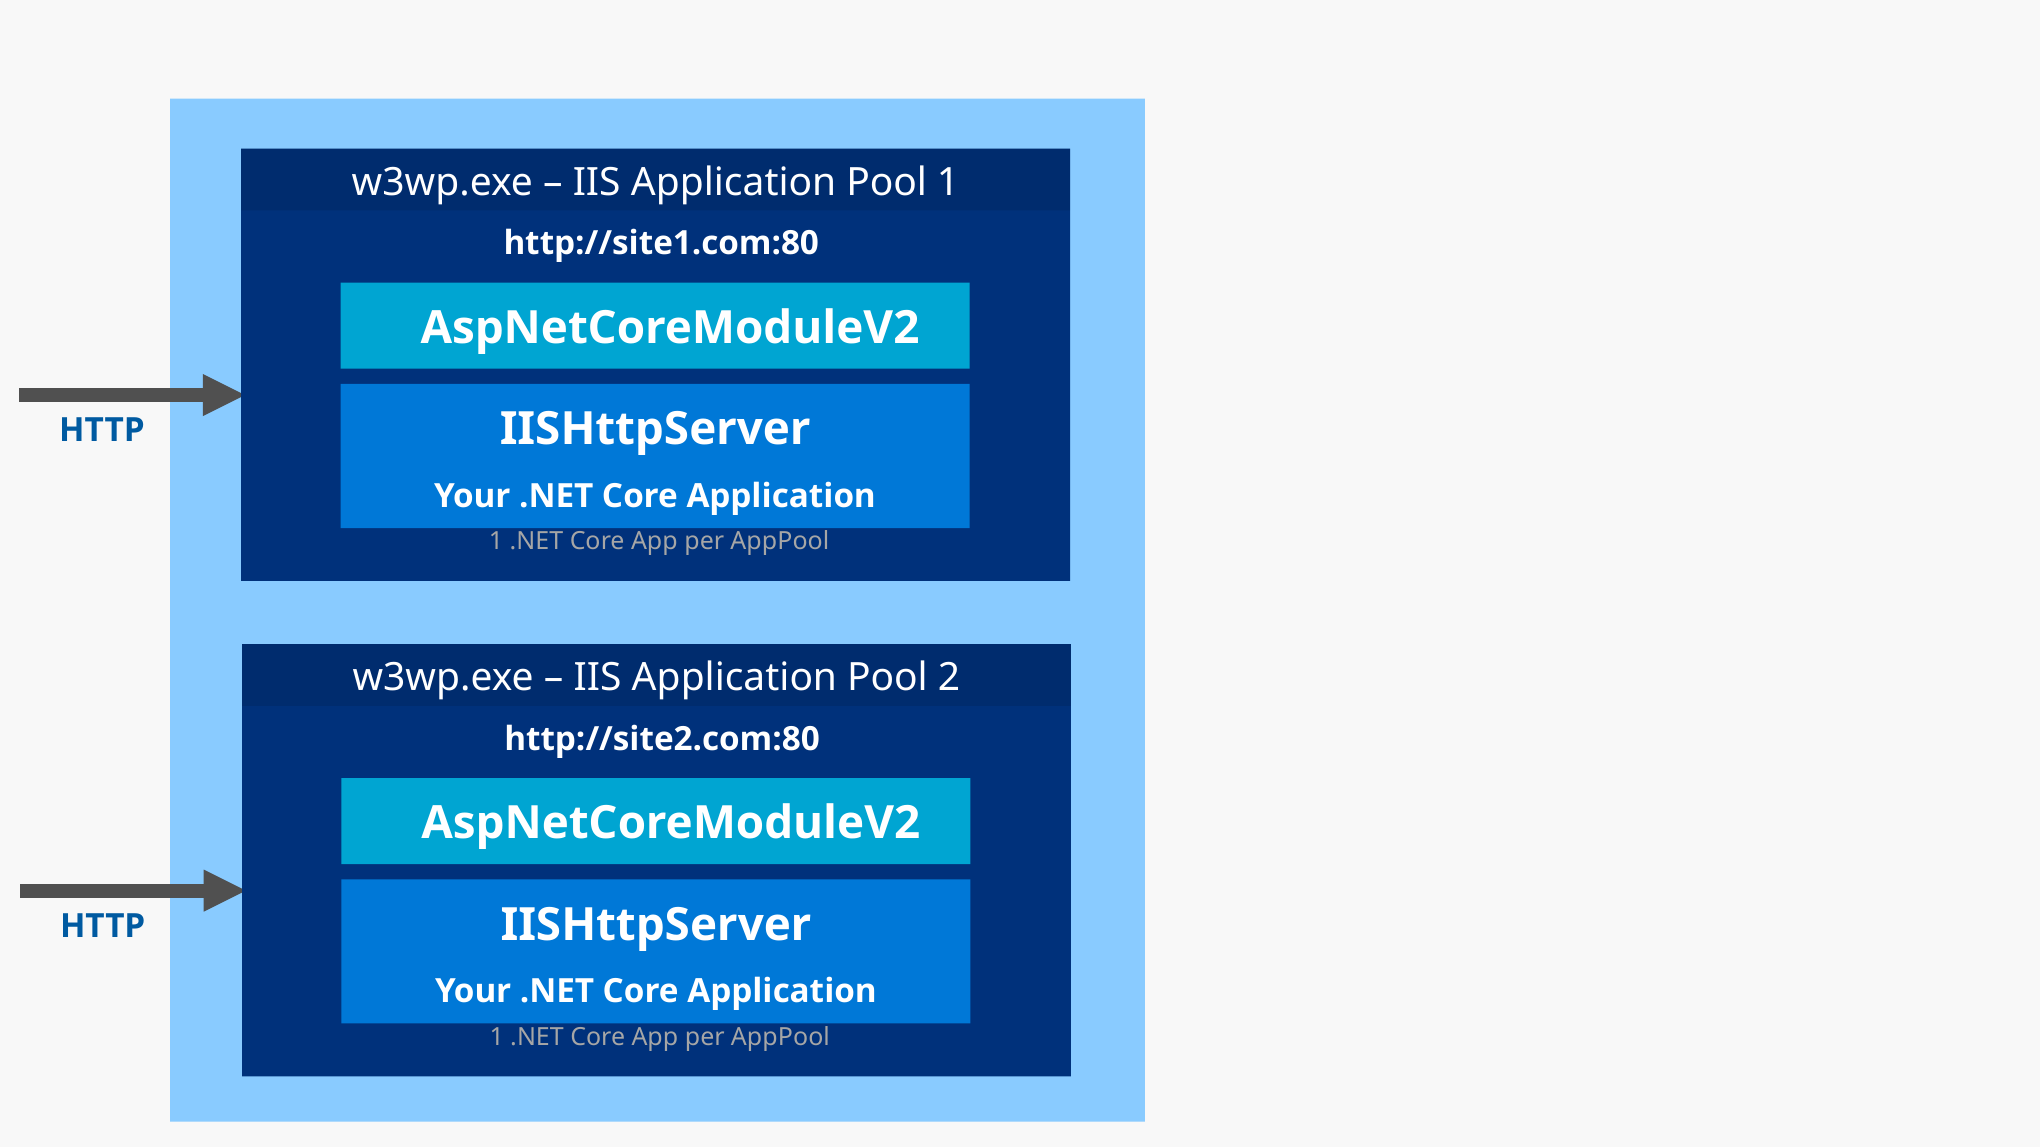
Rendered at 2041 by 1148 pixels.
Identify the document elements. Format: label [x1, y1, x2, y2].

text_box [18, 148, 1075, 591]
text_box [19, 643, 1075, 1087]
text_box [170, 98, 1145, 1122]
